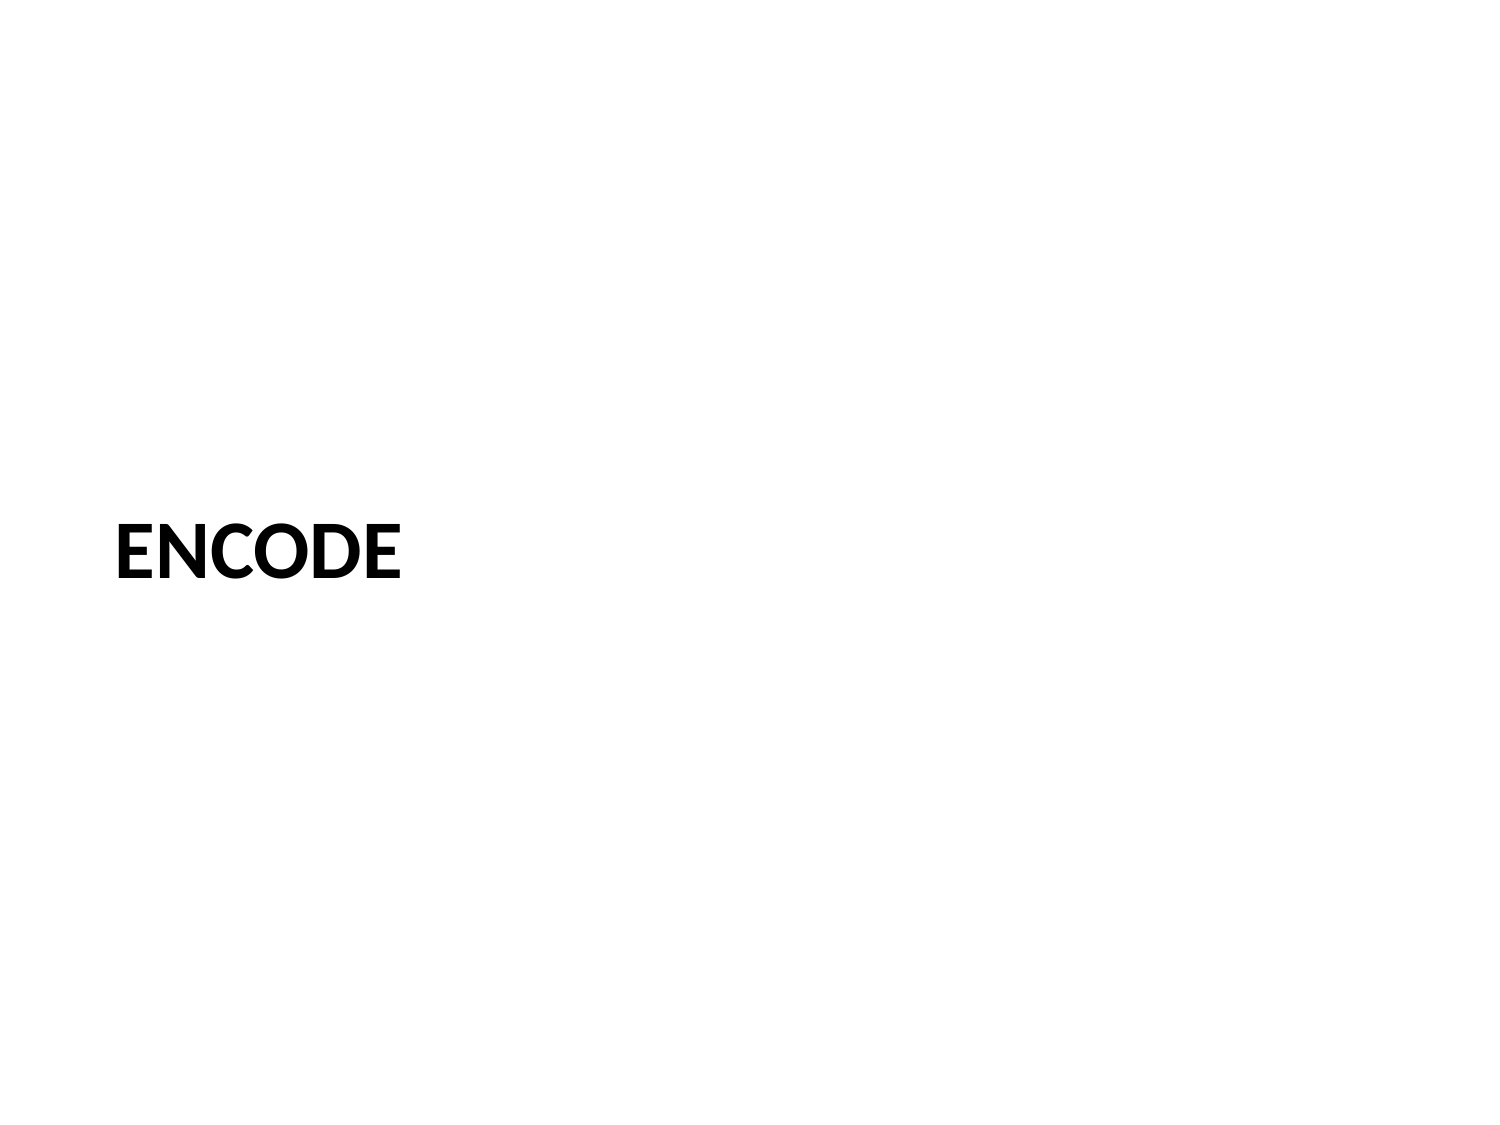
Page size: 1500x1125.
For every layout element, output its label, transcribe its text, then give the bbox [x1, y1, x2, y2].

title EnCode [99, 487, 1375, 711]
